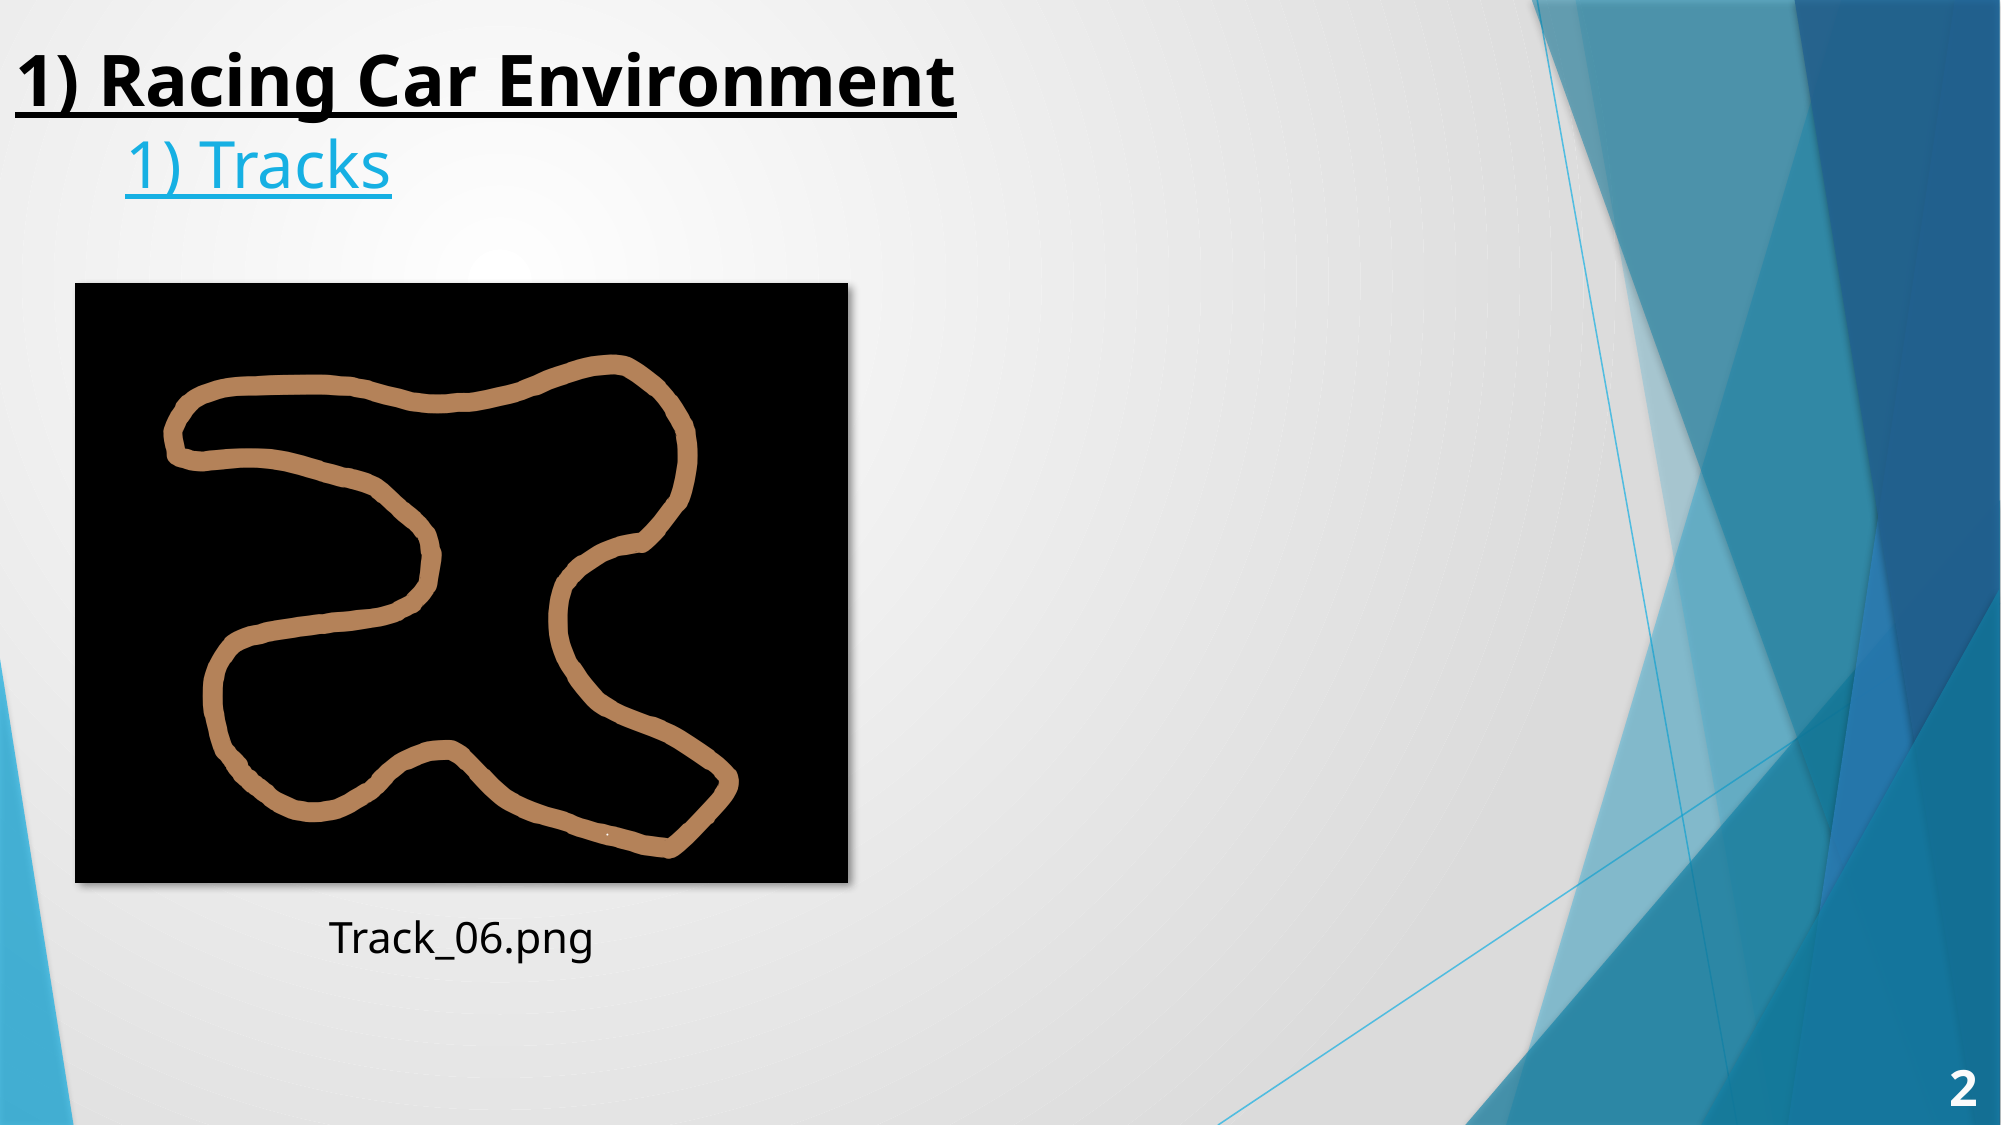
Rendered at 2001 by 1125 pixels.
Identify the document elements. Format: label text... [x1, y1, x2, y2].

text_box 2 [1928, 1054, 2000, 1125]
text_box 1) Tracks [110, 124, 1020, 211]
text_box 1) Racing Car Environment [0, 0, 981, 168]
picture [81, 288, 843, 877]
text_box Track_06.png [292, 897, 631, 983]
